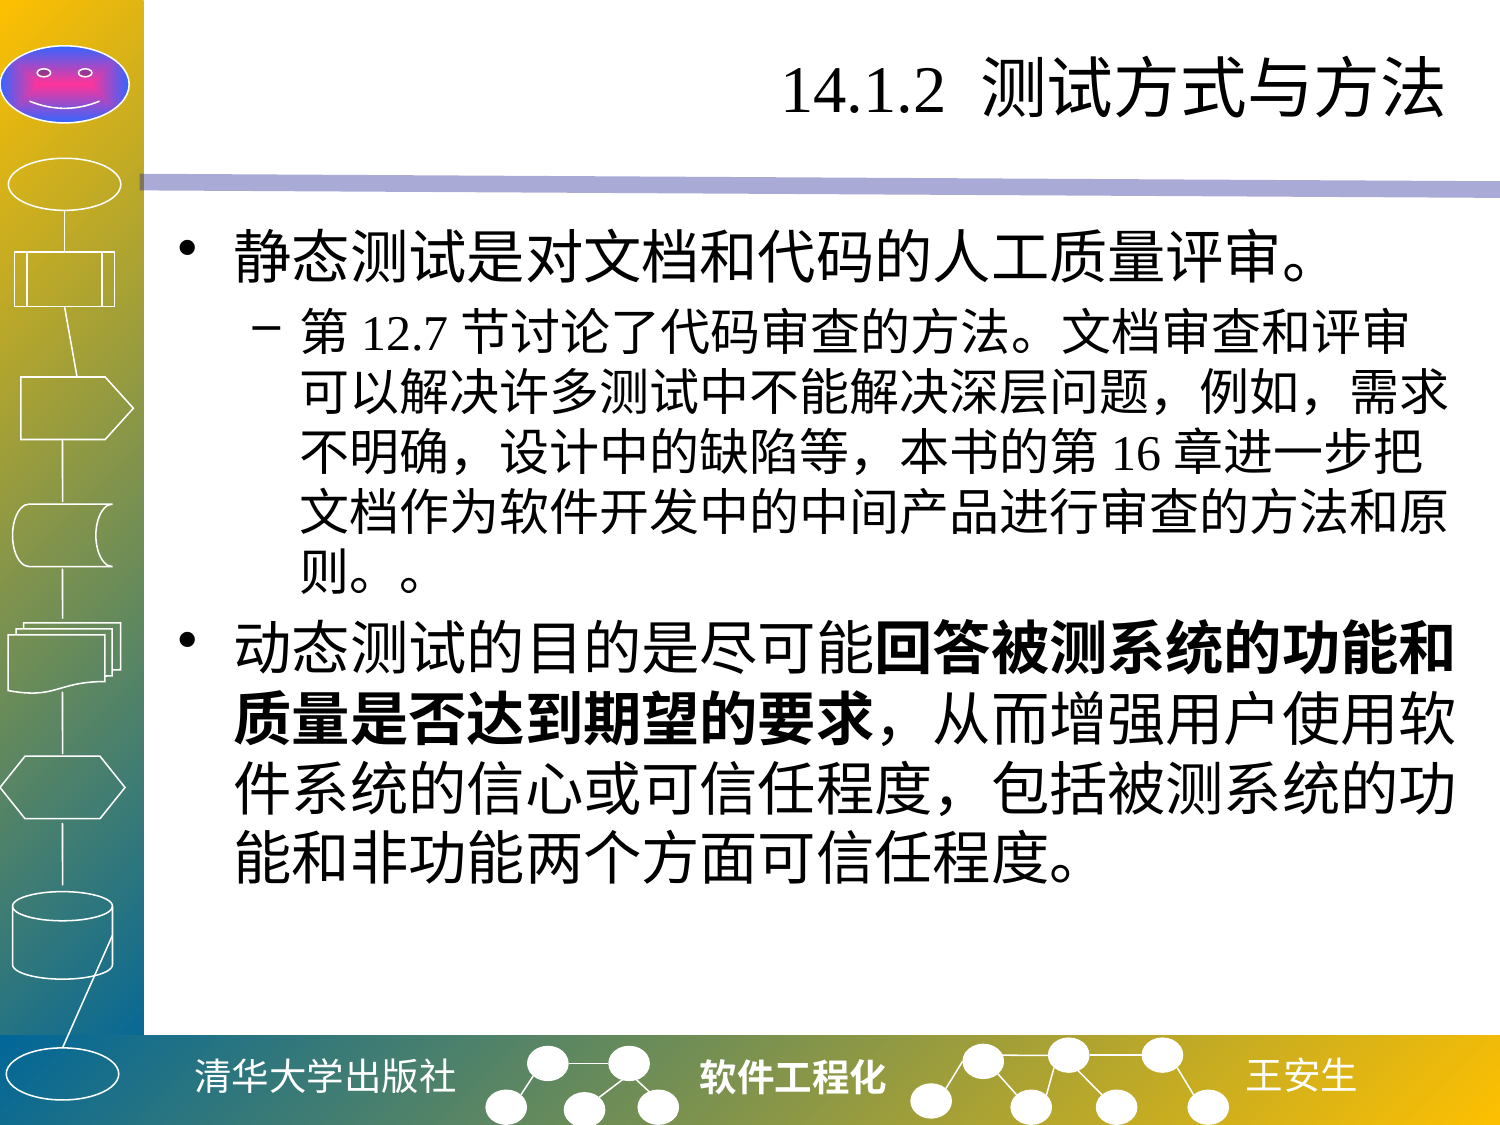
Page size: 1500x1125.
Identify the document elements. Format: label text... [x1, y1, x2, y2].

list 静态测试是对文档和代码的人工质量评审。 第12.7节讨论了代码审查的方法。文档审查和评审可以解决许多测试中不能解决深层问题，例如，需求不明确，设计中的缺陷等，本书的第16章进一步把文档作为软件开发中的中间产品进行审查的方法和原则。。 动态测试的目的是尽可能回答被测系统的功能和质量是否达到期望的要求，从而增强用户使用软件系统的信心或可信任程度，包括被测系统的功能和非功能两个方面可信任程度。 [162, 212, 1476, 1017]
title 14.1.2 测试方式与方法 [187, 24, 1463, 147]
